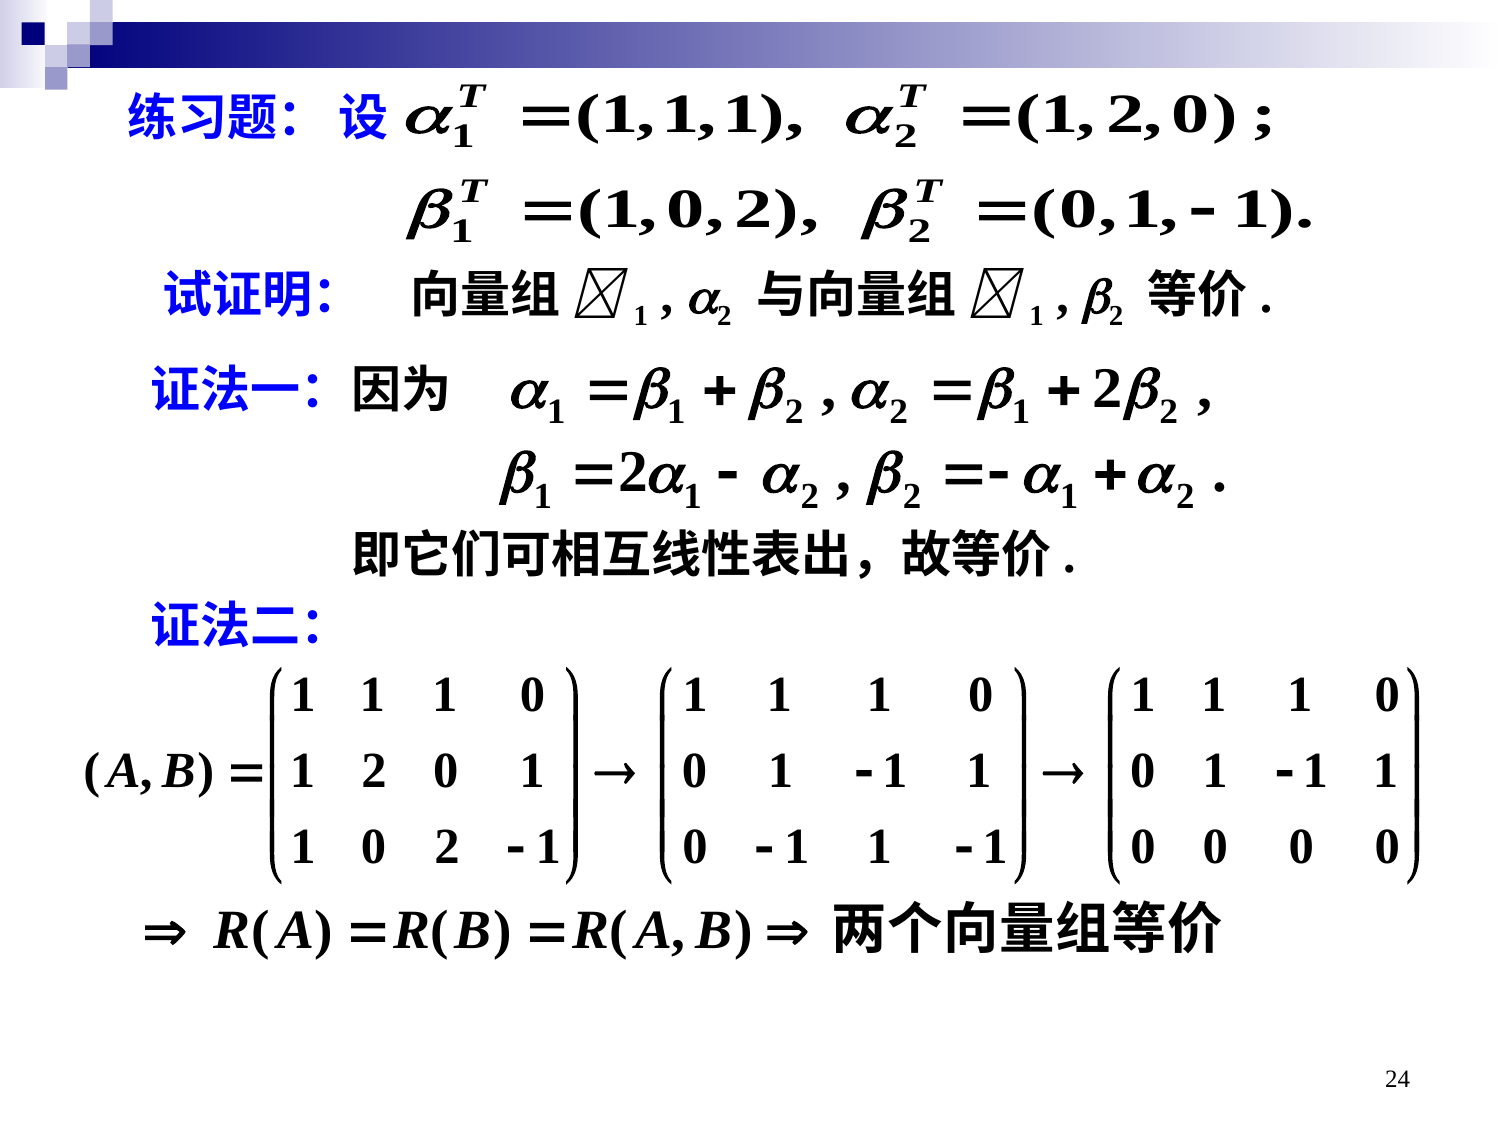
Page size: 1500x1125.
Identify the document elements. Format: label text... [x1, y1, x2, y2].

text_box 因为 [336, 349, 500, 425]
slide_number 24 [1074, 1024, 1426, 1101]
text_box 证法二： [135, 586, 431, 655]
text_box 证法一： [135, 349, 336, 425]
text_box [393, 68, 1331, 255]
text_box 向量组 1 , 2 与向量组 1 , 2 等价. [395, 255, 1358, 339]
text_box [501, 349, 1223, 430]
text_box 即它们可相互线性表出，故等价. [336, 515, 1237, 591]
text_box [135, 892, 1235, 972]
text_box 试证明： [147, 255, 378, 331]
text_box 练习题： 设 [112, 78, 388, 153]
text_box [489, 432, 1235, 522]
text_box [76, 656, 1436, 894]
